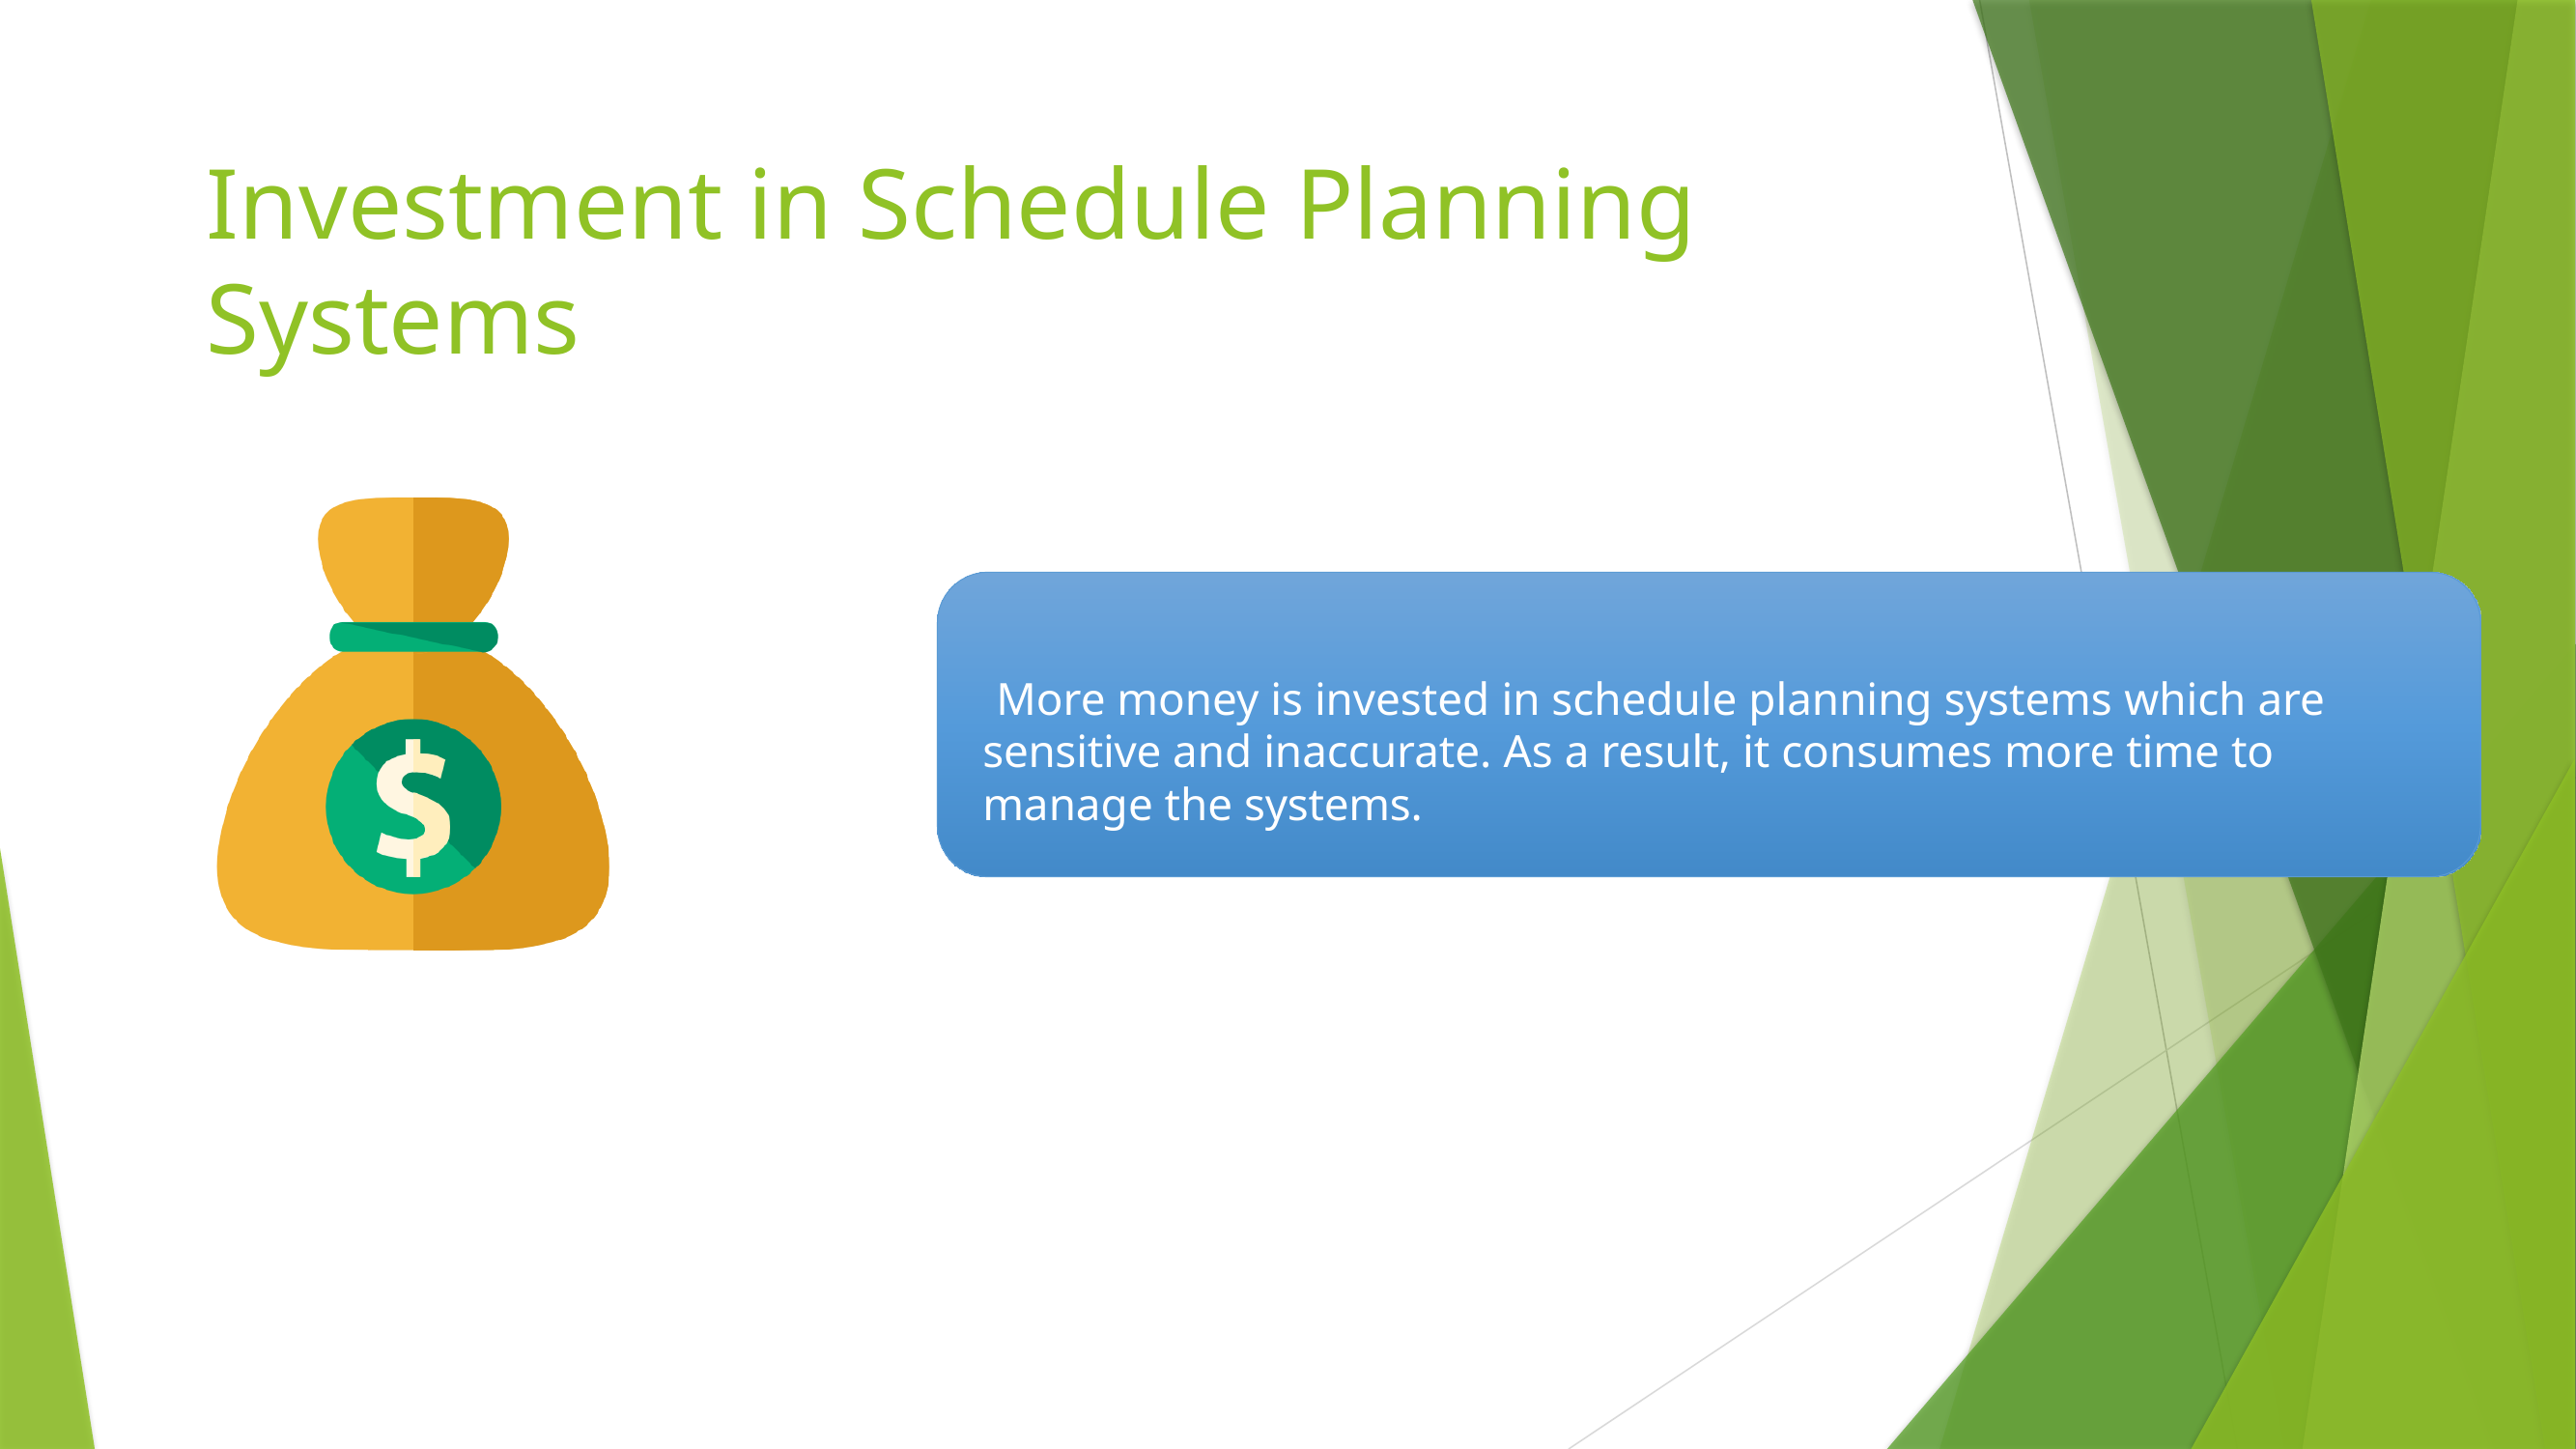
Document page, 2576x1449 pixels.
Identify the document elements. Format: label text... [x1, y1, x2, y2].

title Investment in Schedule Planning Systems [143, 128, 1960, 384]
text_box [936, 571, 2482, 878]
picture [215, 497, 609, 952]
